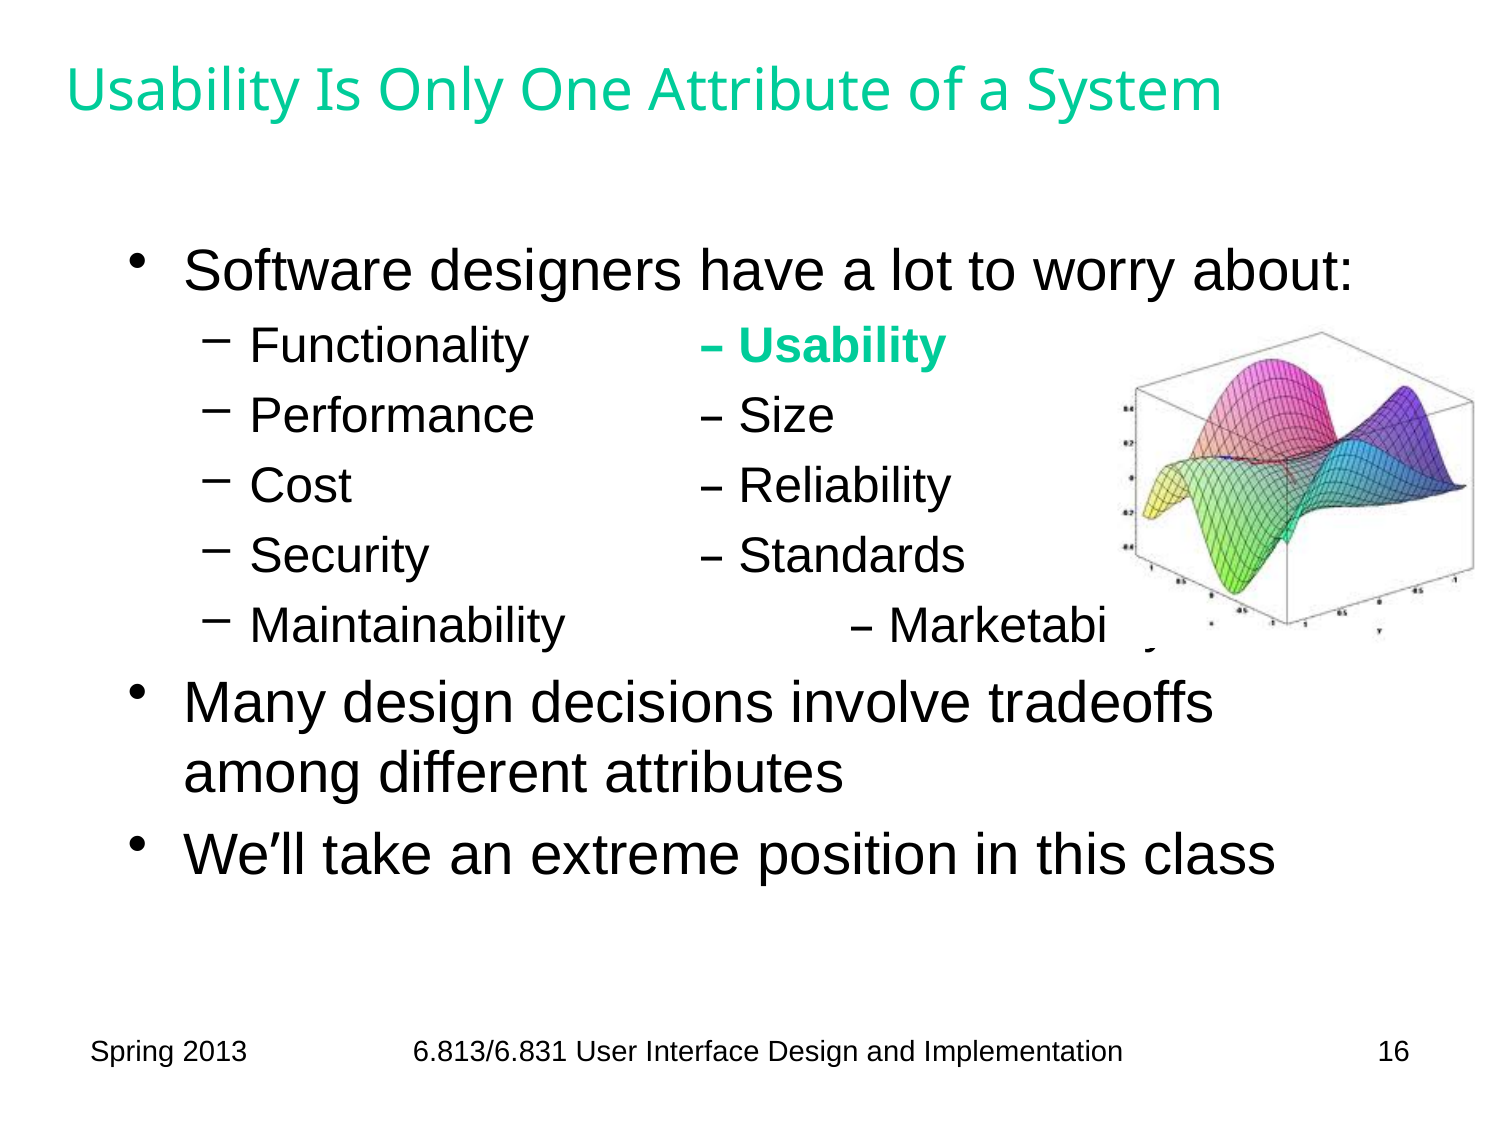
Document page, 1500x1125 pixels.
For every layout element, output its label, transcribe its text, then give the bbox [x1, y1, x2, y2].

title Usability Is Only One Attribute of a System [49, 24, 1438, 151]
slide_number 16 [1237, 1024, 1426, 1103]
picture [1105, 324, 1500, 649]
footer 6.813/6.831 User Interface Design and Implementation [312, 1024, 1226, 1103]
list Software designers have a lot to worry about: Functionality – Usability Performance – Size Cost – Reliability Security – Standards Maintainability – Marketability Many design decisions involve tradeoffs among different attributes We’ll take an extreme position in this class [112, 224, 1388, 1001]
slide_number Spring 2013 [74, 1024, 301, 1103]
